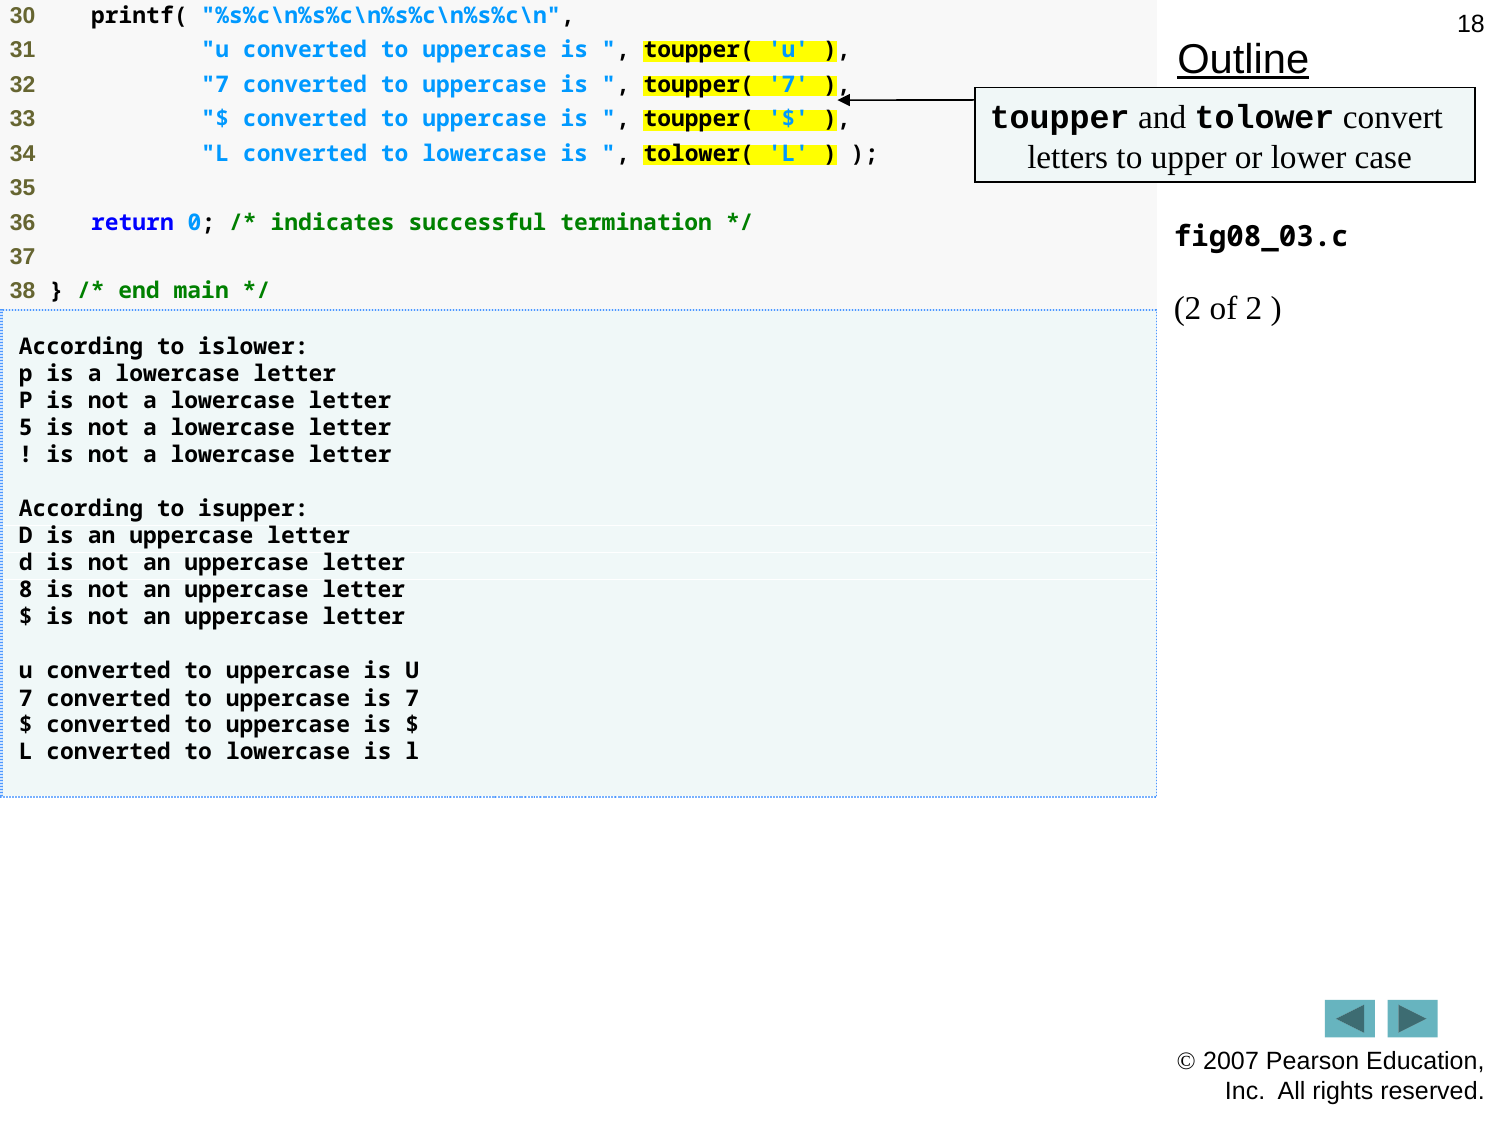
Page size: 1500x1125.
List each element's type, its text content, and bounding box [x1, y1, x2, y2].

text_box Outline [1162, 24, 1500, 90]
text_box toupper and tolower convert letters to upper or lower case [1157, 87, 1475, 183]
text_box fig08_03.c (2 of 2 ) [1173, 210, 1474, 334]
slide_number 18 [1157, 0, 1500, 79]
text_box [0, 0, 1157, 828]
